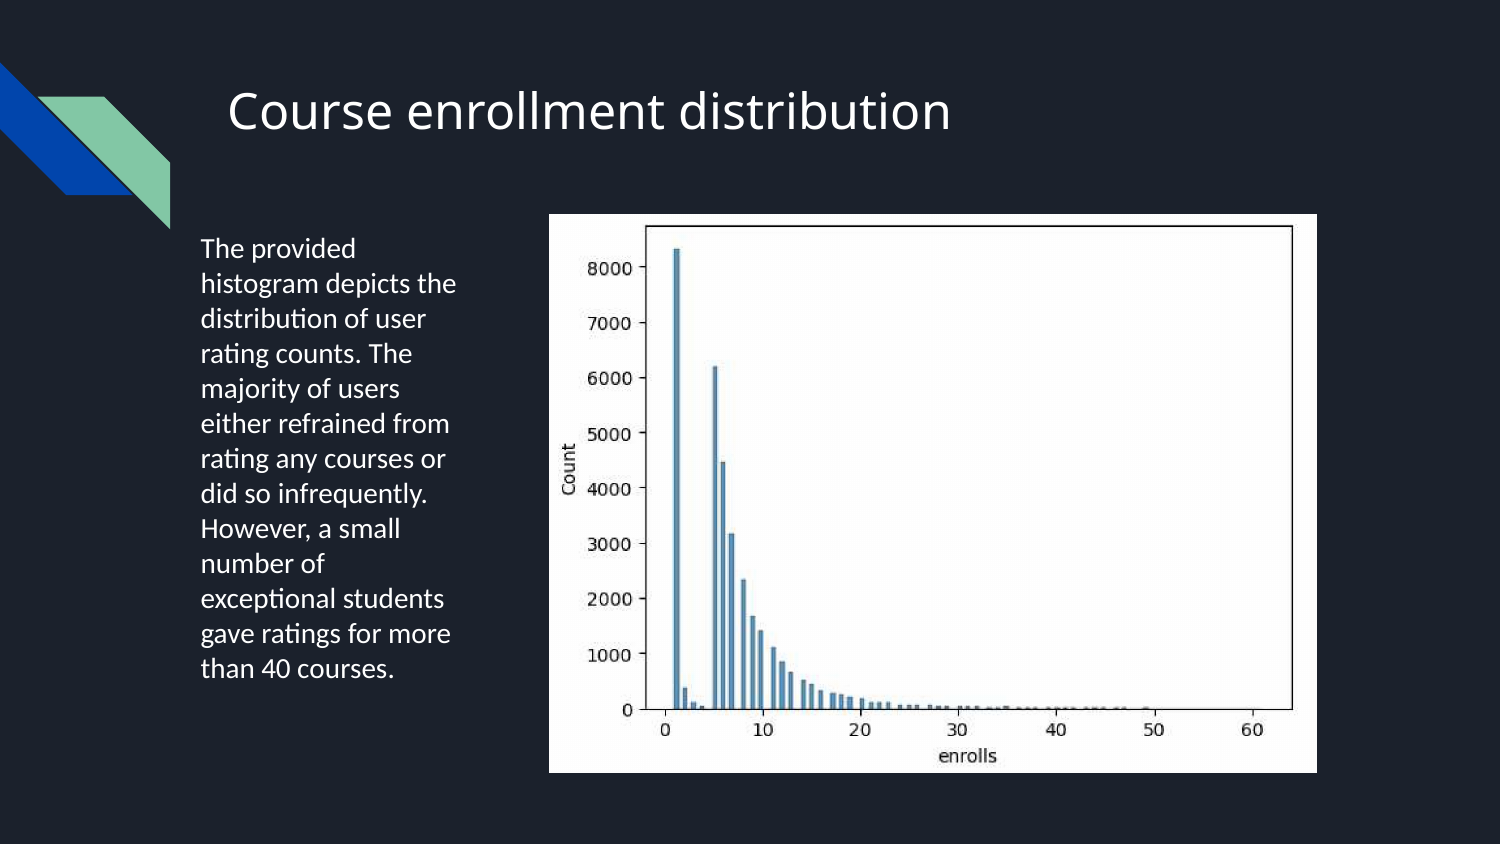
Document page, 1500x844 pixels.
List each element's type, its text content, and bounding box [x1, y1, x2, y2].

picture [548, 214, 1317, 773]
title Course enrollment distribution [212, 64, 1368, 215]
text_box The provided histogram depicts the distribution of user rating counts. The majority of users either refrained from rating any courses or did so infrequently. However, a small number of exceptional students gave ratings for more than 40 courses. [185, 214, 474, 699]
